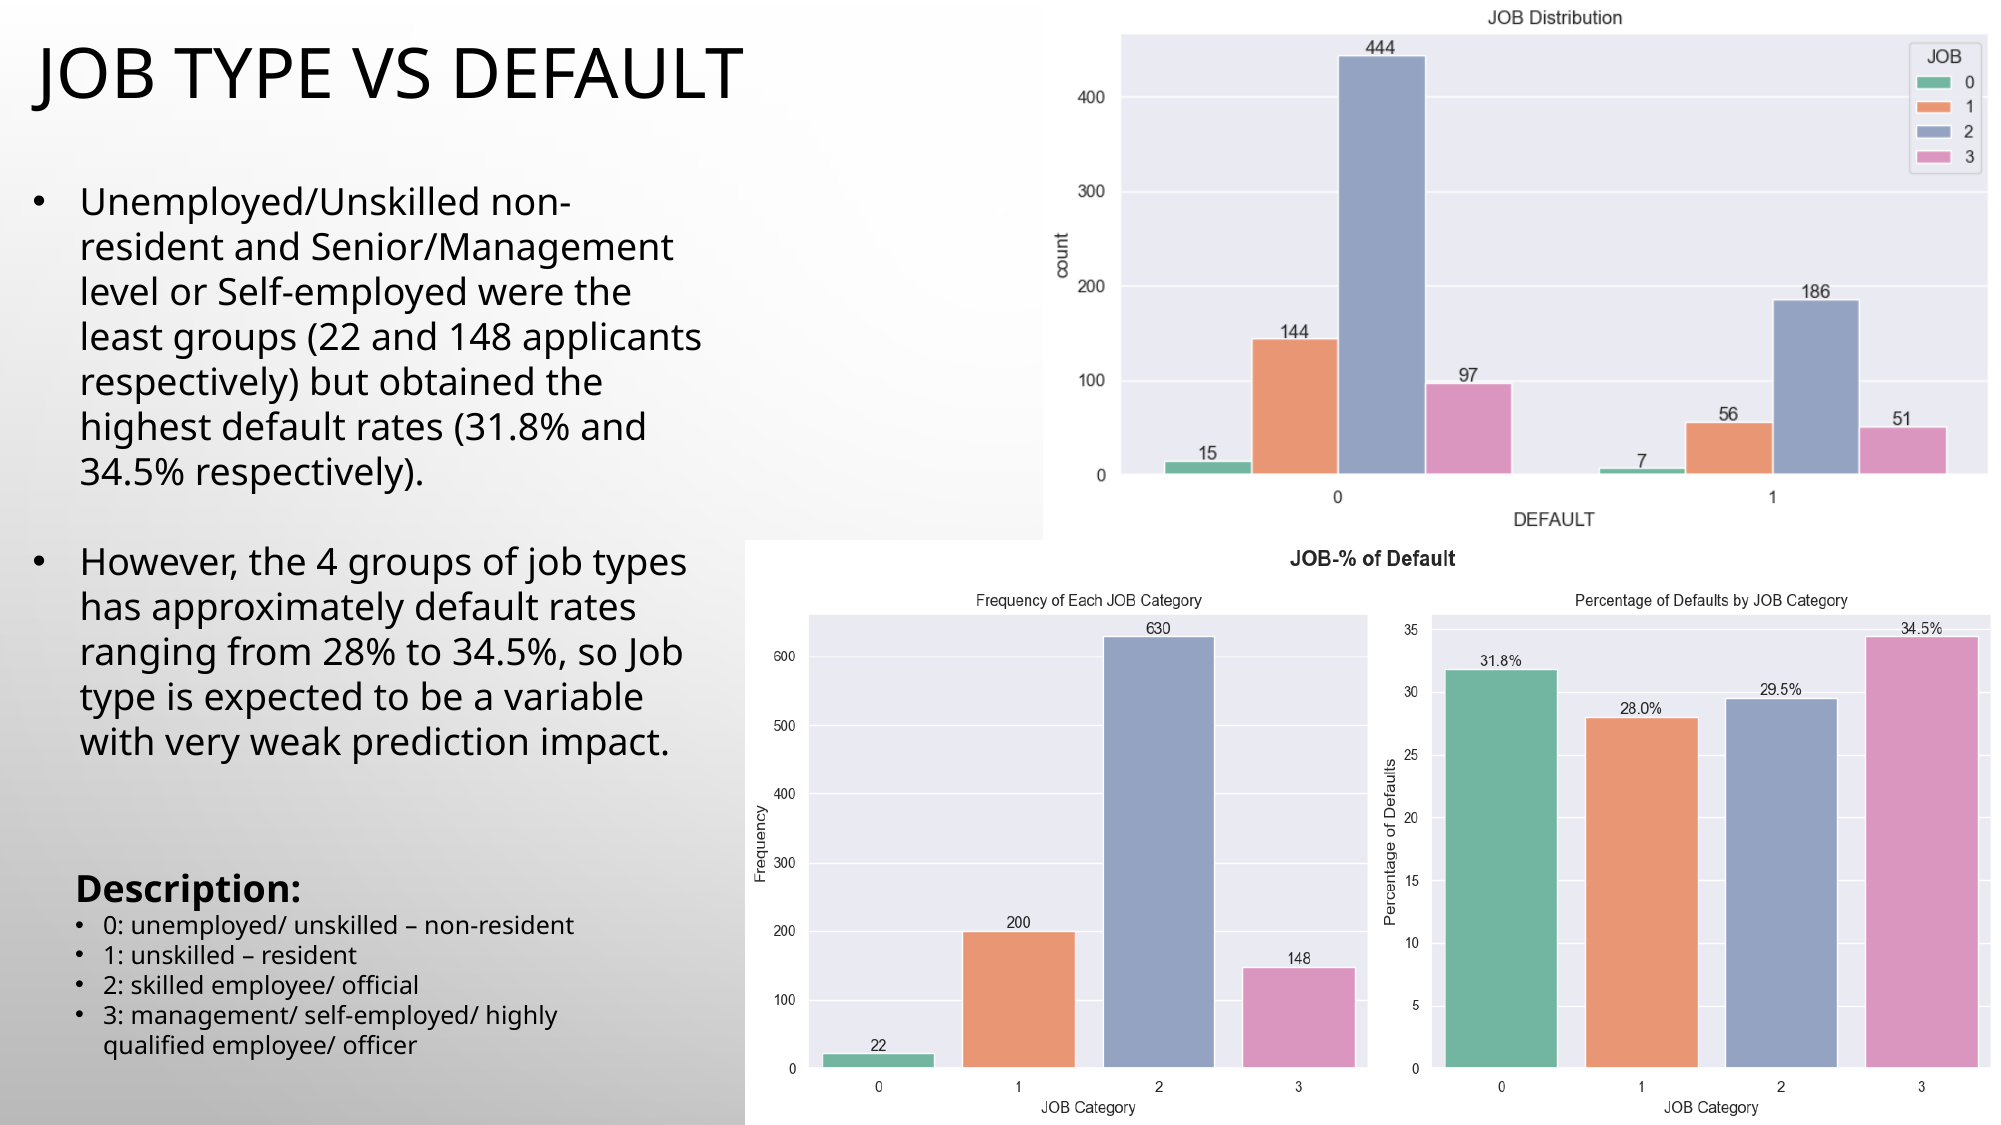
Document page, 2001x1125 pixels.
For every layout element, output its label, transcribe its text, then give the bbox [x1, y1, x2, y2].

text_box Description: 0: unemployed/ unskilled – non-resident 1: unskilled – resident 2: skilled employee/ official 3: management/ self-employed/ highly qualified employee/ officer [60, 857, 668, 1067]
text_box Unemployed/Unskilled non-resident and Senior/Management level or Self-employed were the least groups (22 and 148 applicants respectively) but obtained the highest default rates (31.8% and 34.5% respectively). However, the 4 groups of job types has approximately default rates ranging from 28% to 34.5%, so Job type is expected to be a variable with very weak prediction impact. [17, 170, 725, 771]
title Job type vs Default [18, 29, 765, 124]
picture [0, 0, 2000, 1125]
